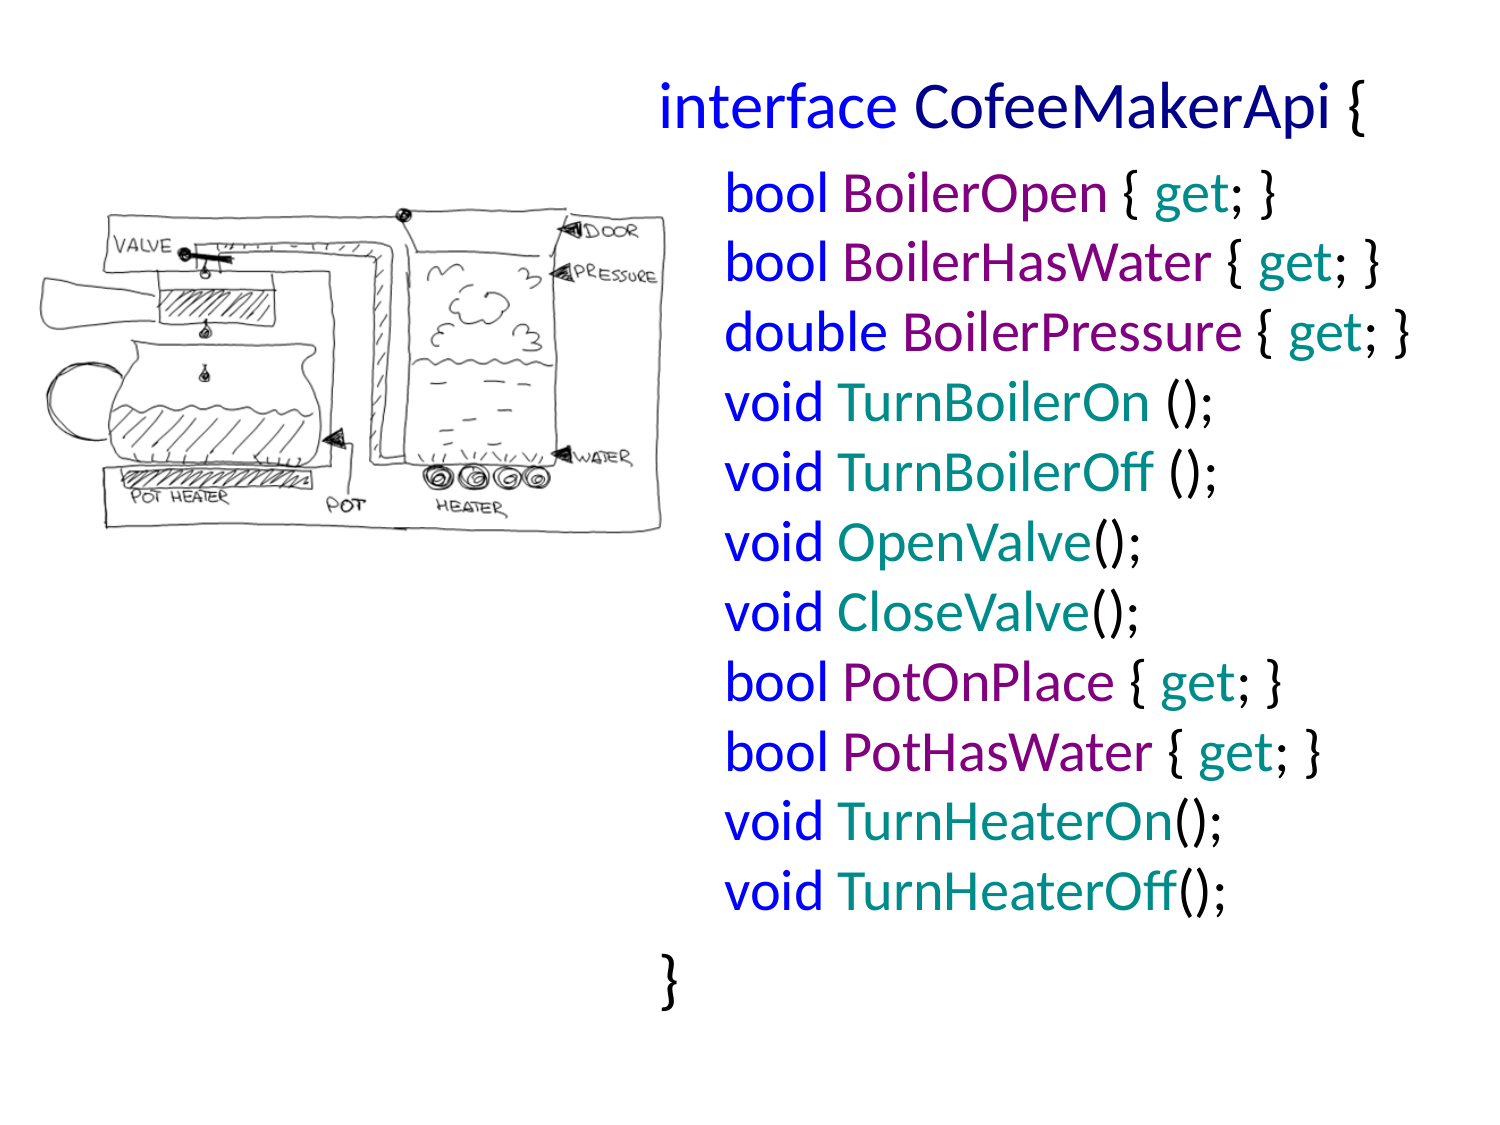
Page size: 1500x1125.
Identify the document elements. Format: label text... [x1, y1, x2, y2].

list interface CofeeMakerApi { bool BoilerOpen { get; } bool BoilerHasWater { get; } double BoilerPressure { get; } void TurnBoilerOn (); void TurnBoilerOff (); void OpenValve(); void CloseValve(); bool PotOnPlace { get; } bool PotHasWater { get; } void TurnHeaterOn(); void TurnHeaterOff(); } [643, 54, 1447, 1059]
picture [22, 196, 679, 551]
